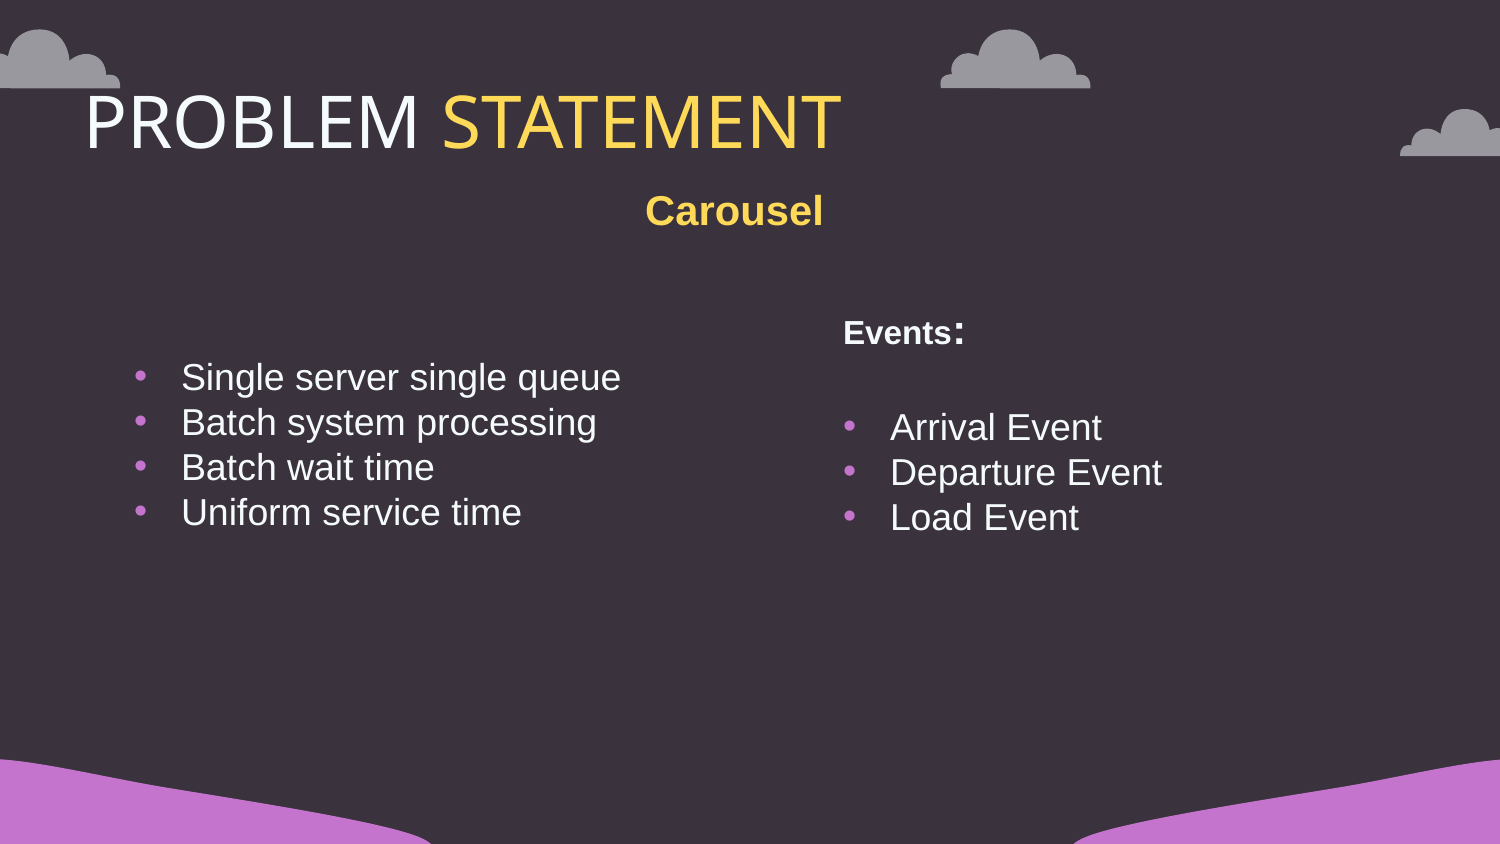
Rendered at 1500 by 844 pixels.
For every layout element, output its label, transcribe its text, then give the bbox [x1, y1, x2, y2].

text_box Single server single queue Batch system processing Batch wait time Uniform service time [119, 288, 743, 652]
text_box Carousel [408, 168, 1061, 255]
text_box Events: Arrival Event Departure Event Load Event [828, 288, 1440, 767]
title PROBLEM STATEMENT [68, 60, 1335, 154]
